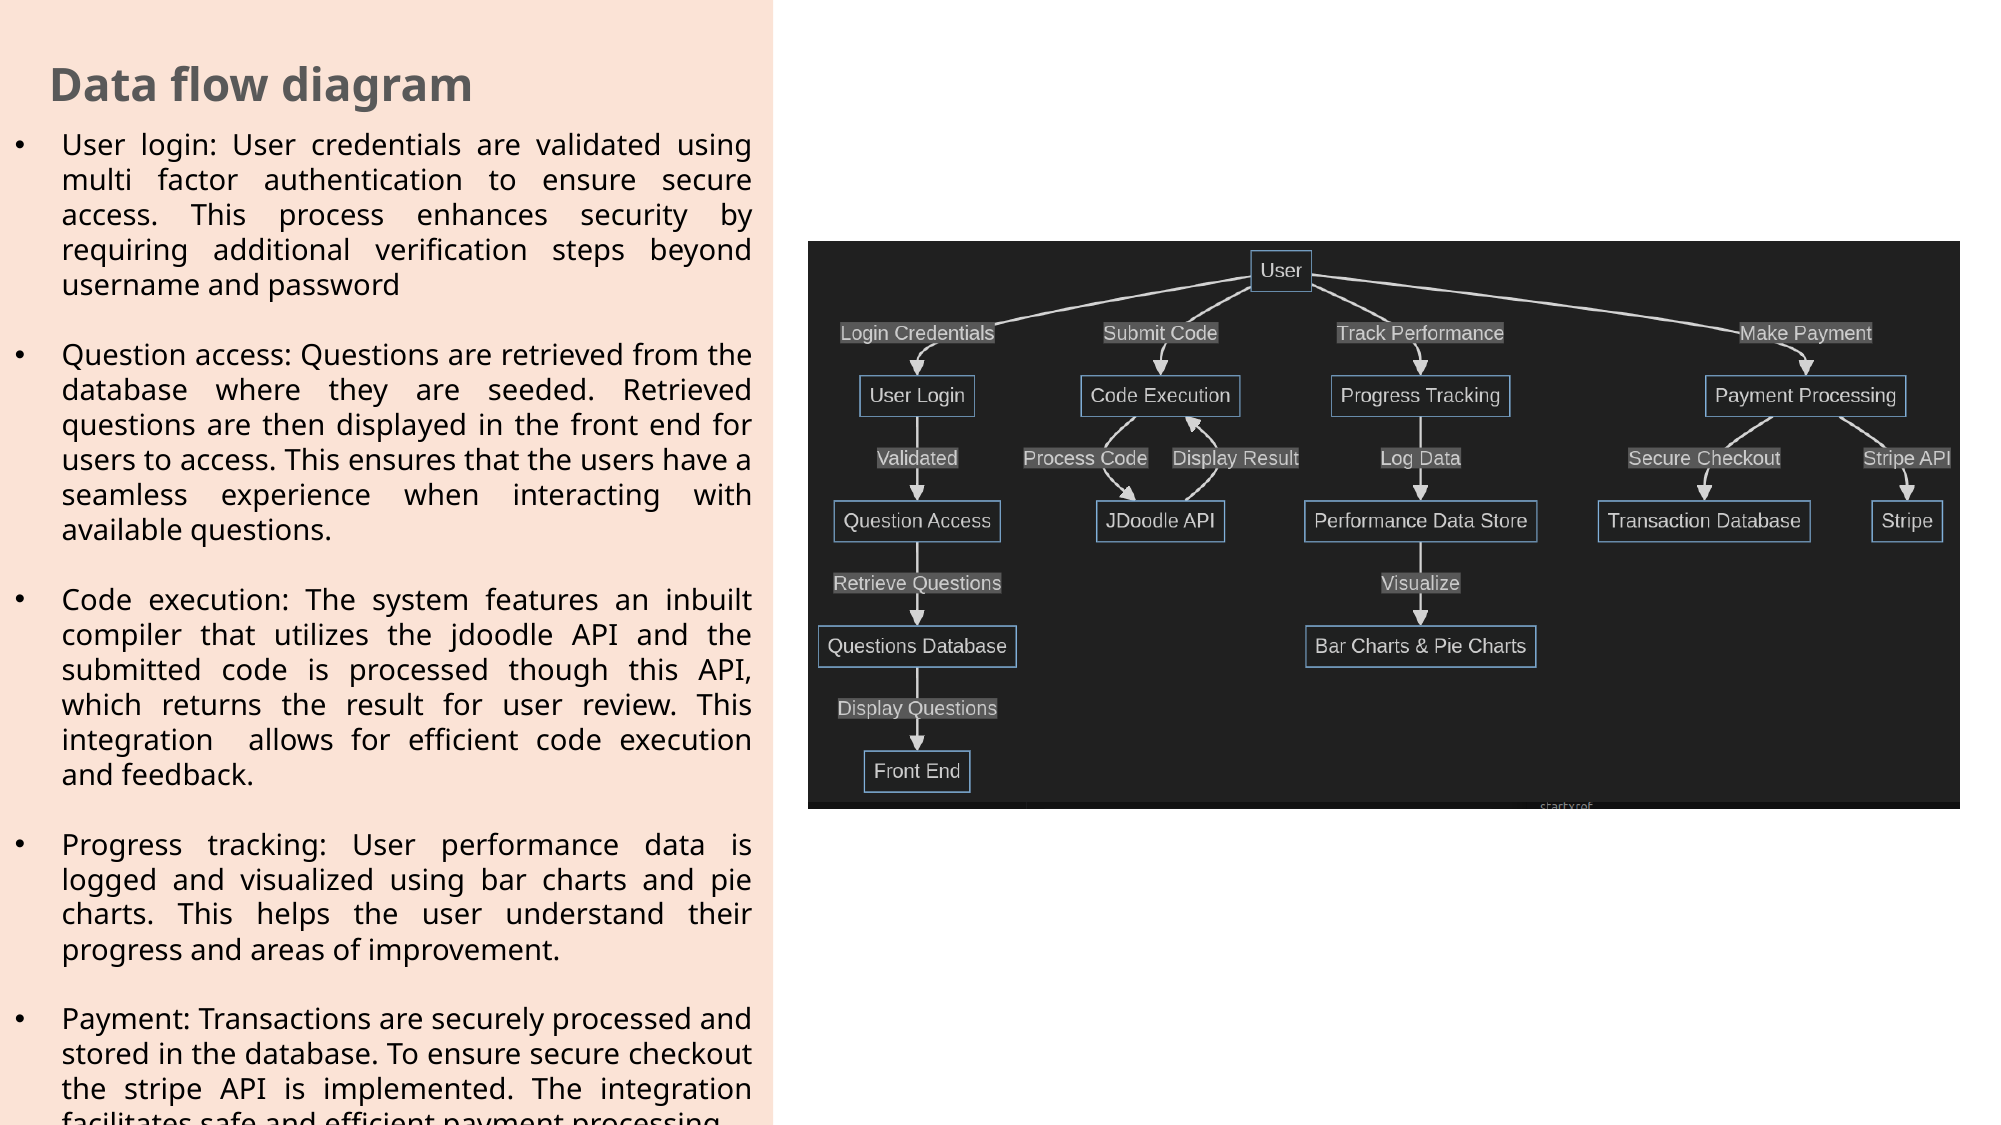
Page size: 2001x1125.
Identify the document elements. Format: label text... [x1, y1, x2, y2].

text_box User login: User credentials are validated using multi factor authentication to ensure secure access. This process enhances security by requiring additional verification steps beyond username and password Question access: Questions are retrieved from the database where they are seeded. Retrieved questions are then displayed in the front end for users to access. This ensures that the users have a seamless experience when interacting with available questions. Code execution: The system features an inbuilt compiler that utilizes the jdoodle API and the submitted code is processed though this API, which returns the result for user review. This integration allows for efficient code execution and feedback. Progress tracking: User performance data is logged and visualized using bar charts and pie charts. This helps the user understand their progress and areas of improvement. Payment: Transactions are securely processed and stored in the database. To ensure secure checkout the stripe API is implemented. The integration facilitates safe and efficient payment processing [0, 118, 769, 967]
text_box [775, 0, 2000, 1125]
picture [807, 241, 1960, 809]
text_box Data flow diagram [27, 24, 508, 118]
text_box [0, 0, 775, 1125]
